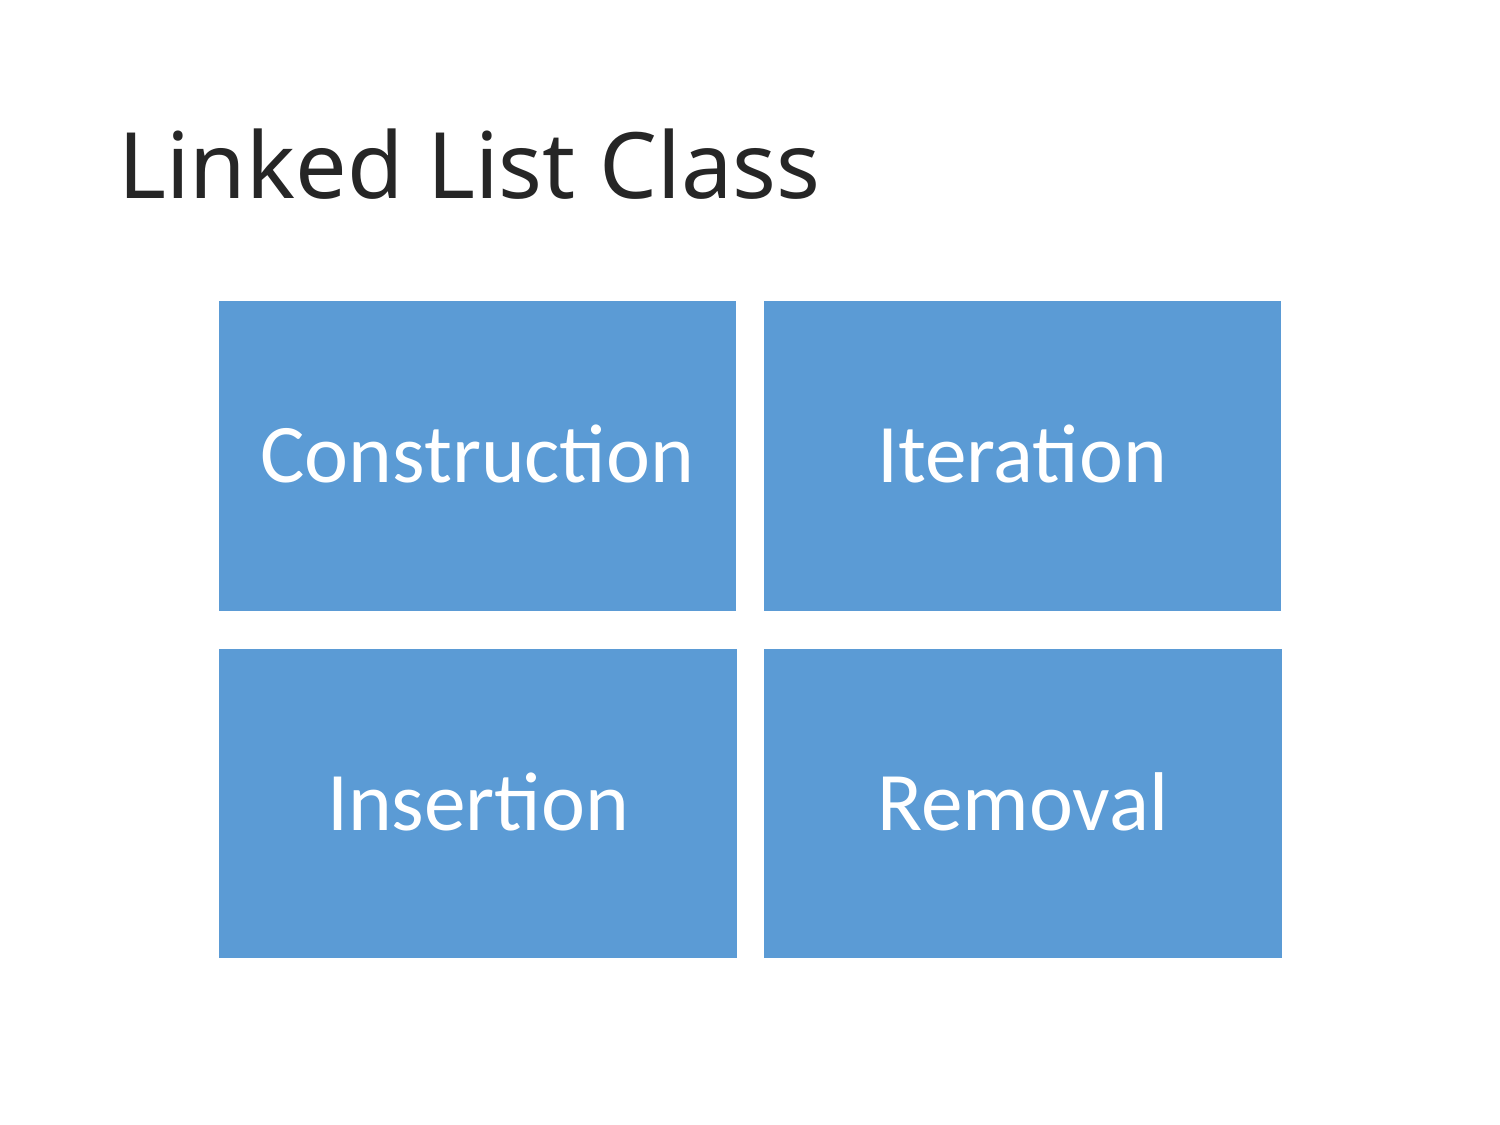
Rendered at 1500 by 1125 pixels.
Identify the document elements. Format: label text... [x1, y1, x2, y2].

title Linked List Class [103, 59, 1397, 278]
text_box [762, 299, 1283, 612]
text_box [217, 299, 738, 612]
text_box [763, 647, 1283, 960]
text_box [218, 647, 738, 960]
